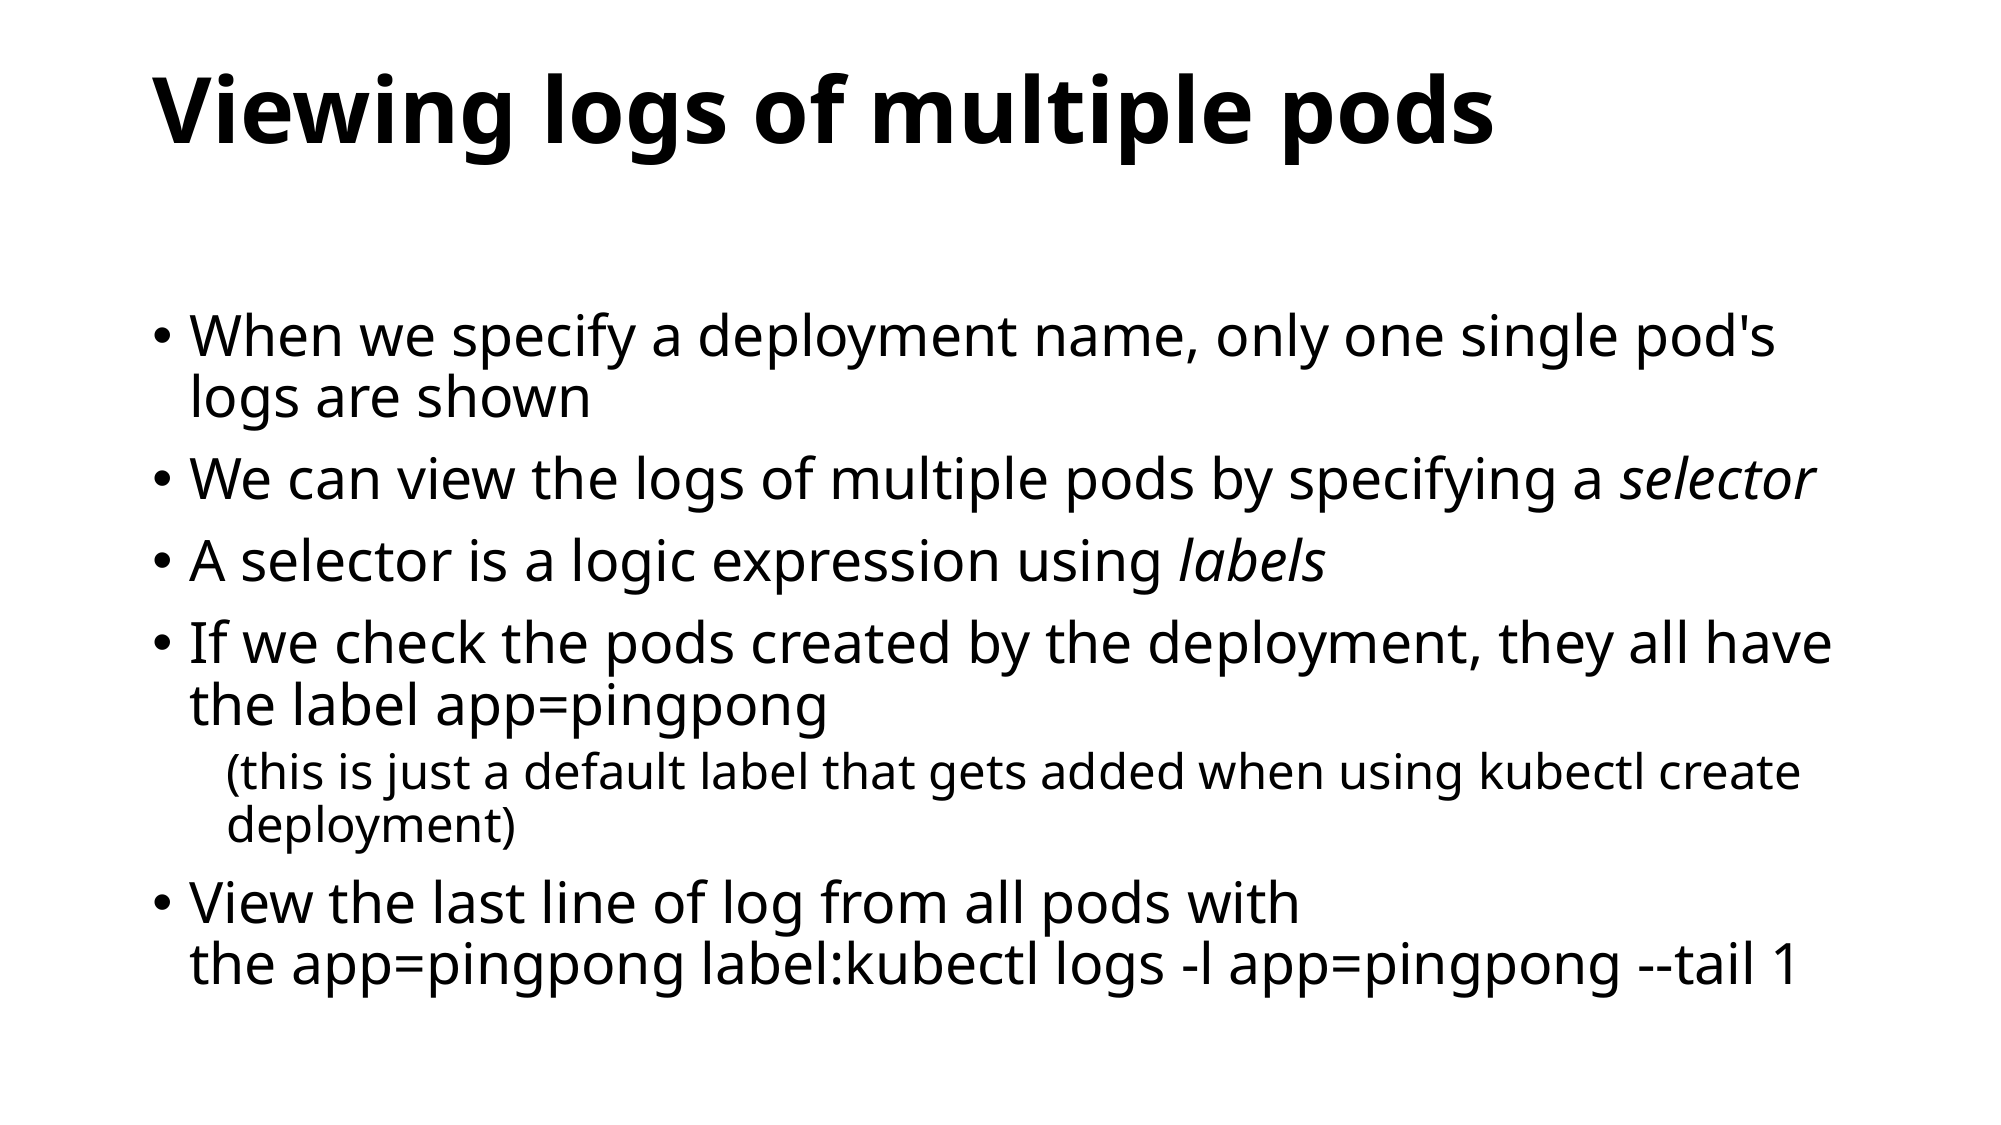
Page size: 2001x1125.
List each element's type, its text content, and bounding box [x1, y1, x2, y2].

title Viewing logs of multiple pods [137, 59, 1863, 278]
list When we specify a deployment name, only one single pod's logs are shown We can view the logs of multiple pods by specifying a selector A selector is a logic expression using labels If we check the pods created by the deployment, they all have the label app=pingpong (this is just a default label that gets added when using kubectl create deployment) View the last line of log from all pods with the app=pingpong label:kubectl logs -l app=pingpong --tail 1 [137, 299, 1863, 1014]
